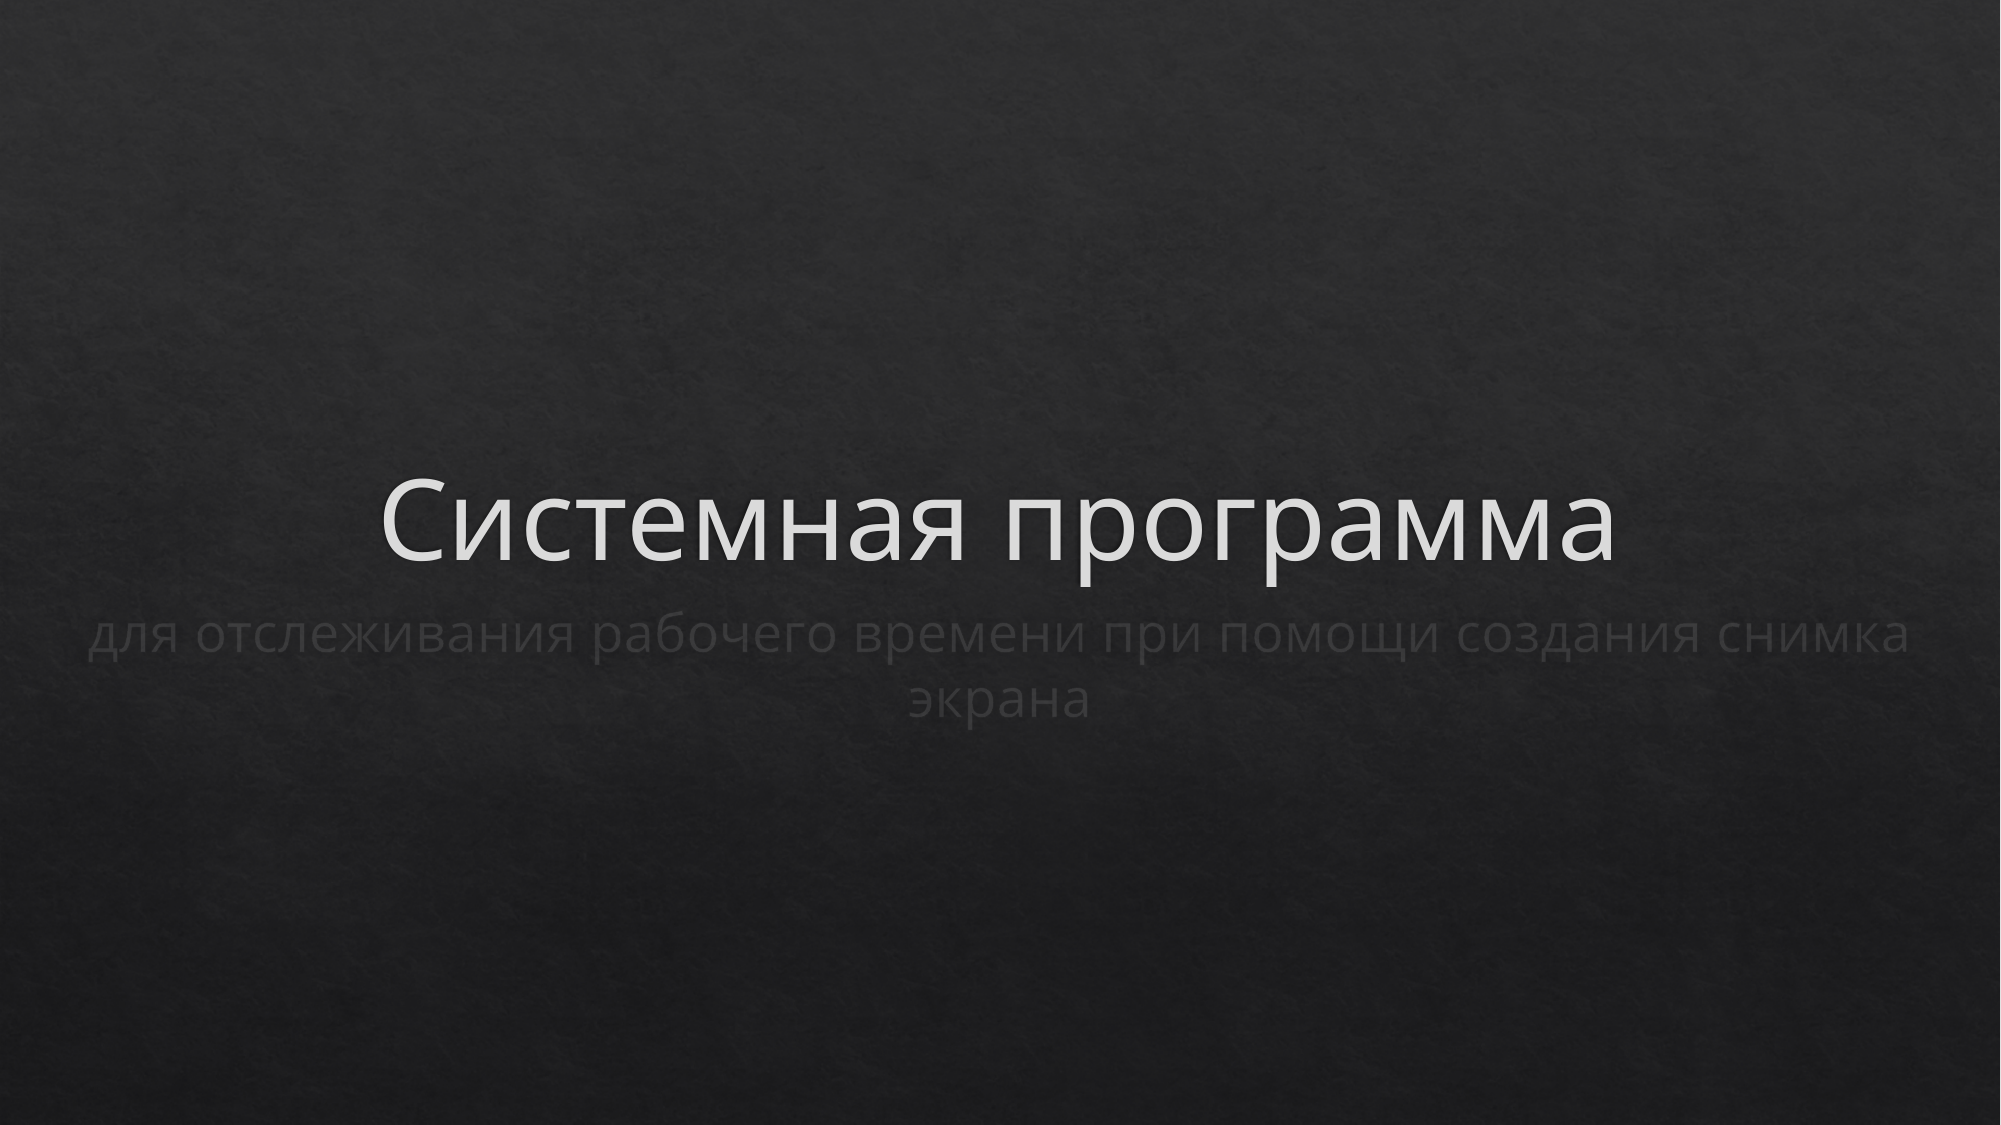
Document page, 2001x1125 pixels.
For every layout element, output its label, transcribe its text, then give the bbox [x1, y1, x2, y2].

title Системная программа [224, 290, 1774, 585]
subtitle для отслеживания рабочего времени при помощи создания снимка экрана [0, 590, 2000, 763]
